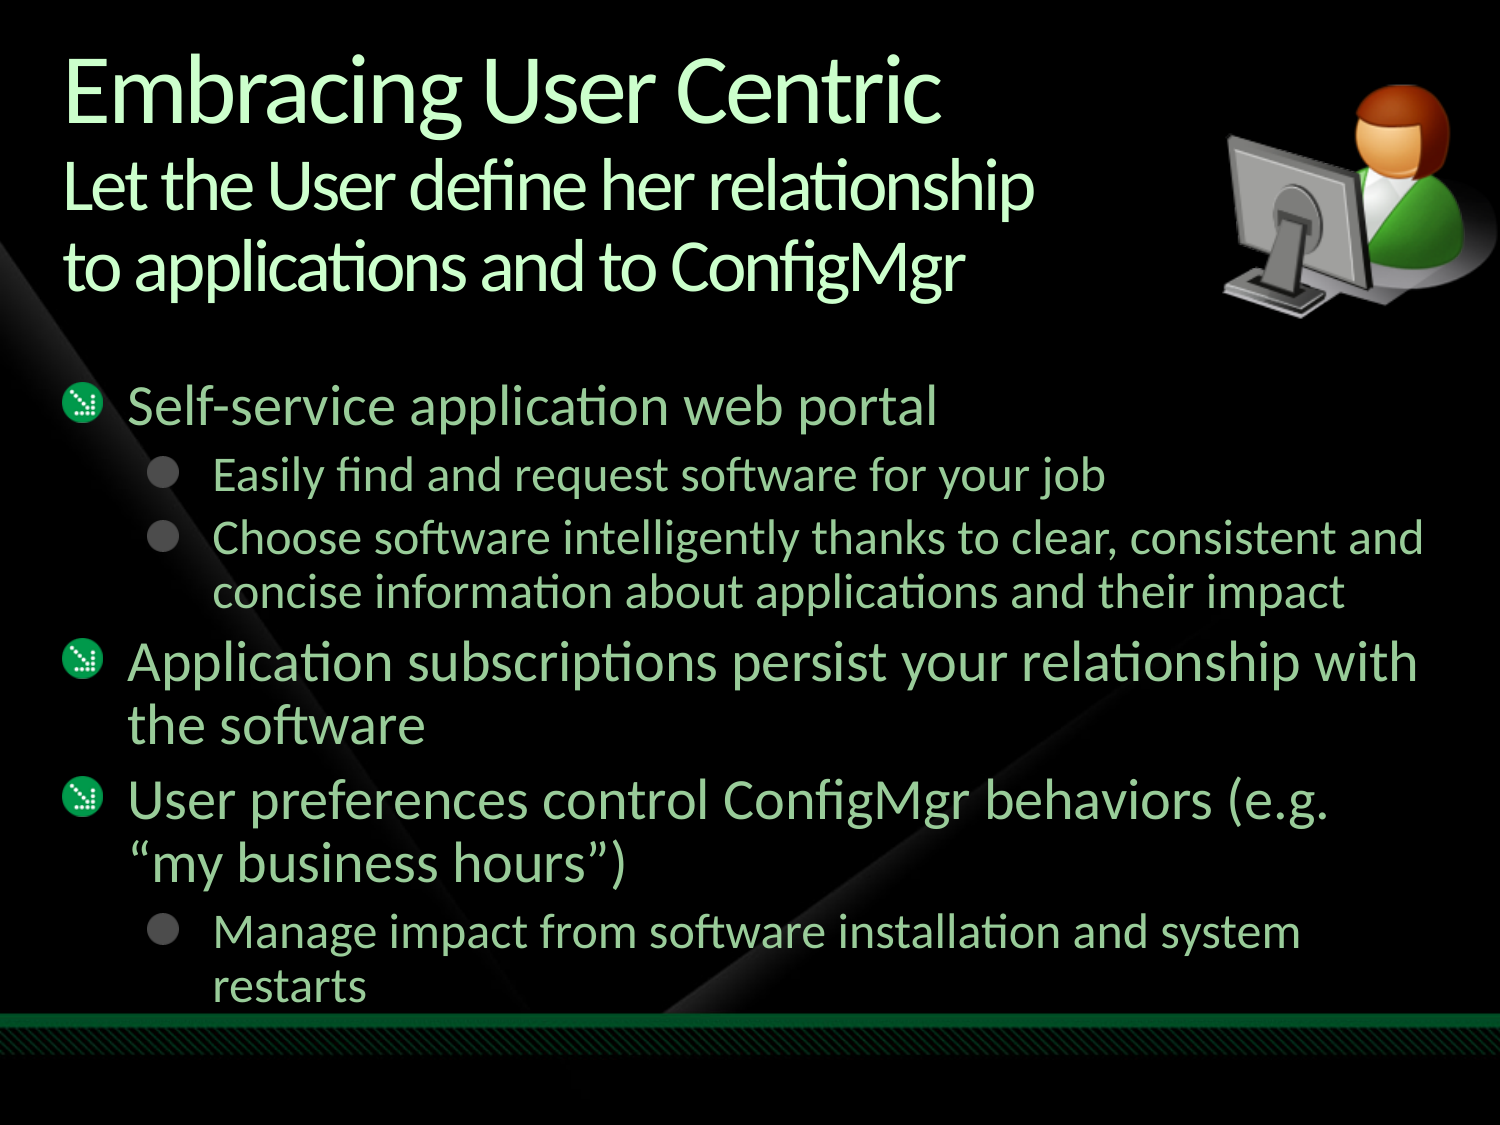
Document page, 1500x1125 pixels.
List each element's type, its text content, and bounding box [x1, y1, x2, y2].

list Self-service application web portal Easily find and request software for your job Choose software intelligently thanks to clear, consistent and concise information about applications and their impact Application subscriptions persist your relationship with the software User preferences control ConfigMgr behaviors (e.g. “my business hours”) Manage impact from software installation and system restarts [62, 375, 1438, 1085]
title Embracing User Centric Let the User define her relationship to applications and to ConfigMgr [62, 37, 1438, 311]
picture [0, 0, 1500, 1125]
